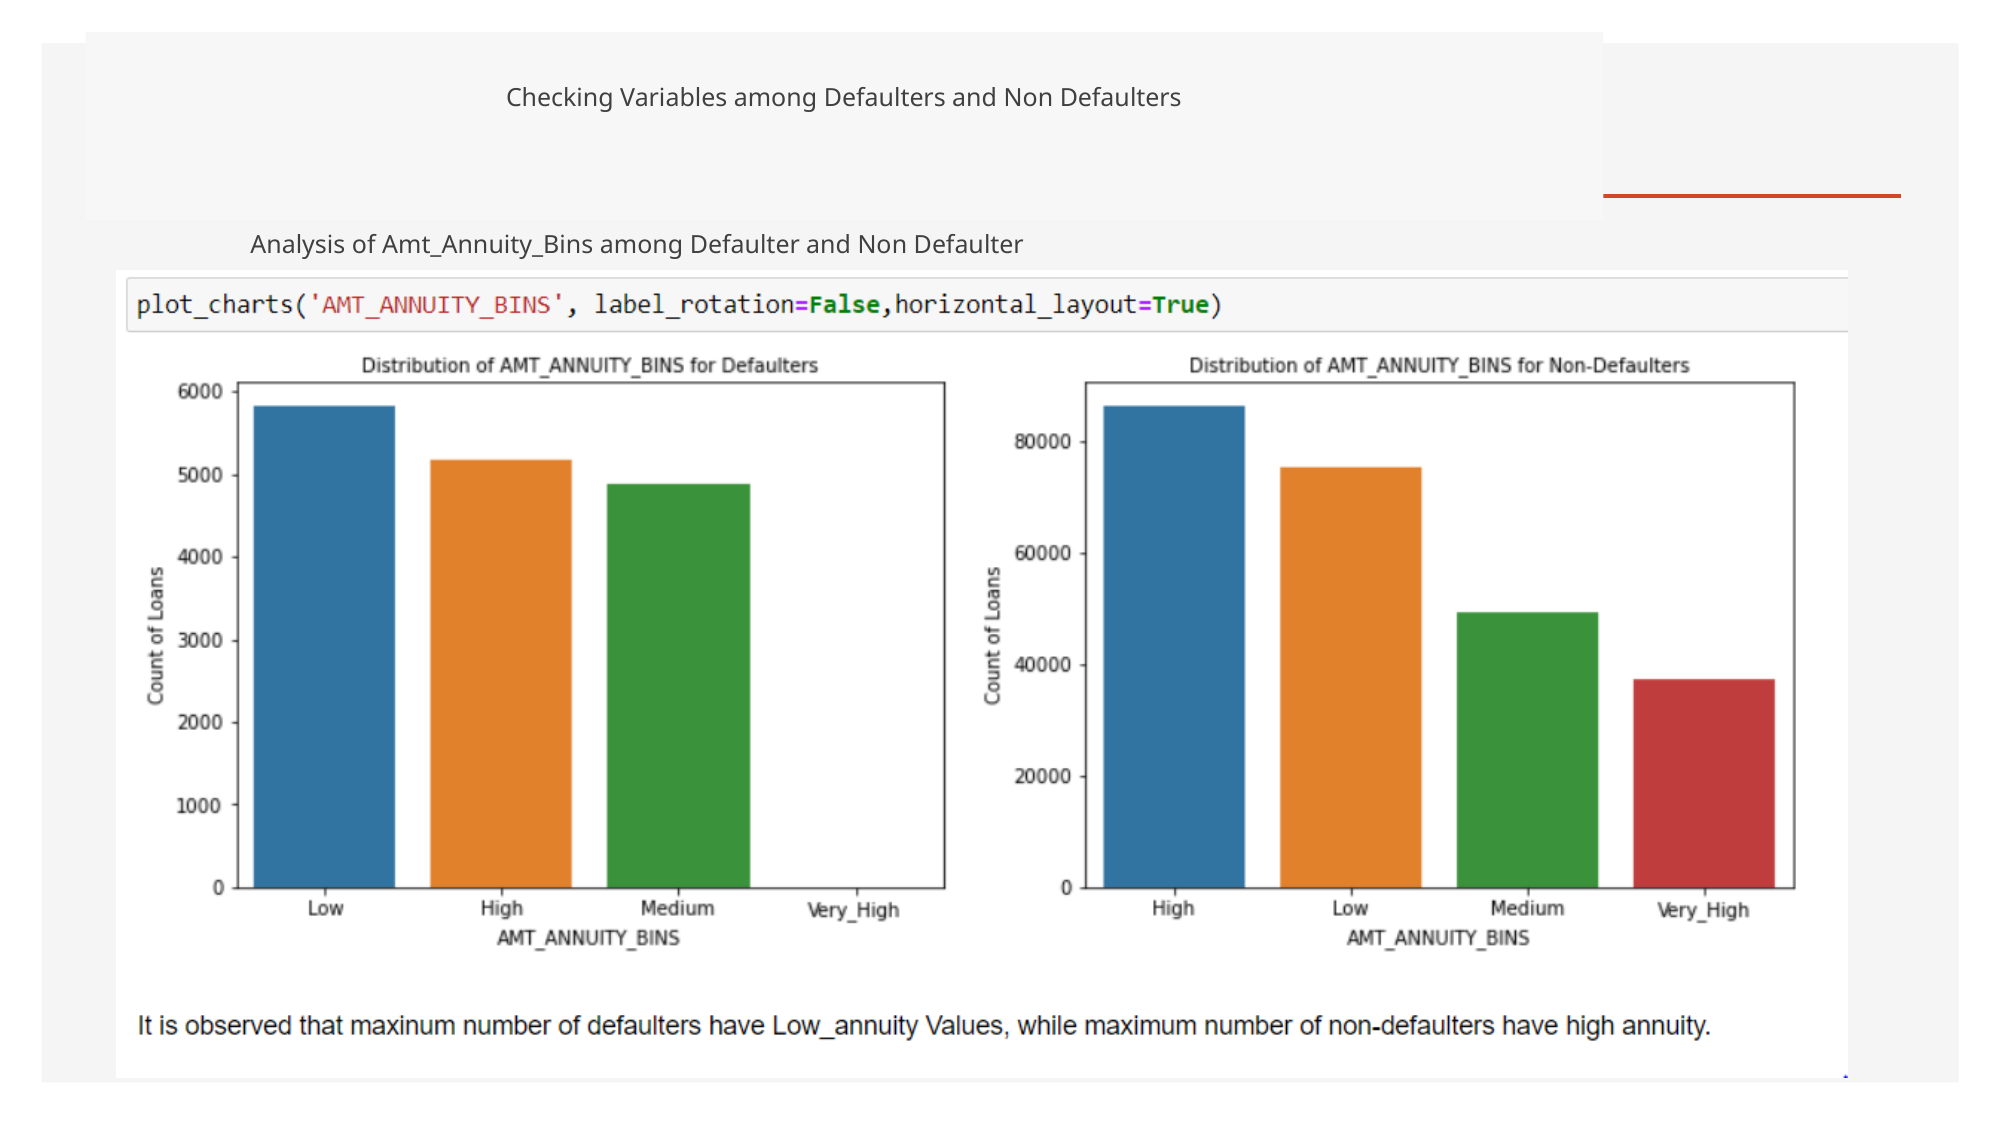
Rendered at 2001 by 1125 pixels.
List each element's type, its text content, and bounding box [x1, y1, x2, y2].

text_box Analysis of Amt_Annuity_Bins among Defaulter and Non Defaulter [85, 213, 1954, 1103]
title Checking Variables among Defaulters and Non Defaulters [85, 32, 1604, 220]
picture [116, 270, 1848, 1078]
